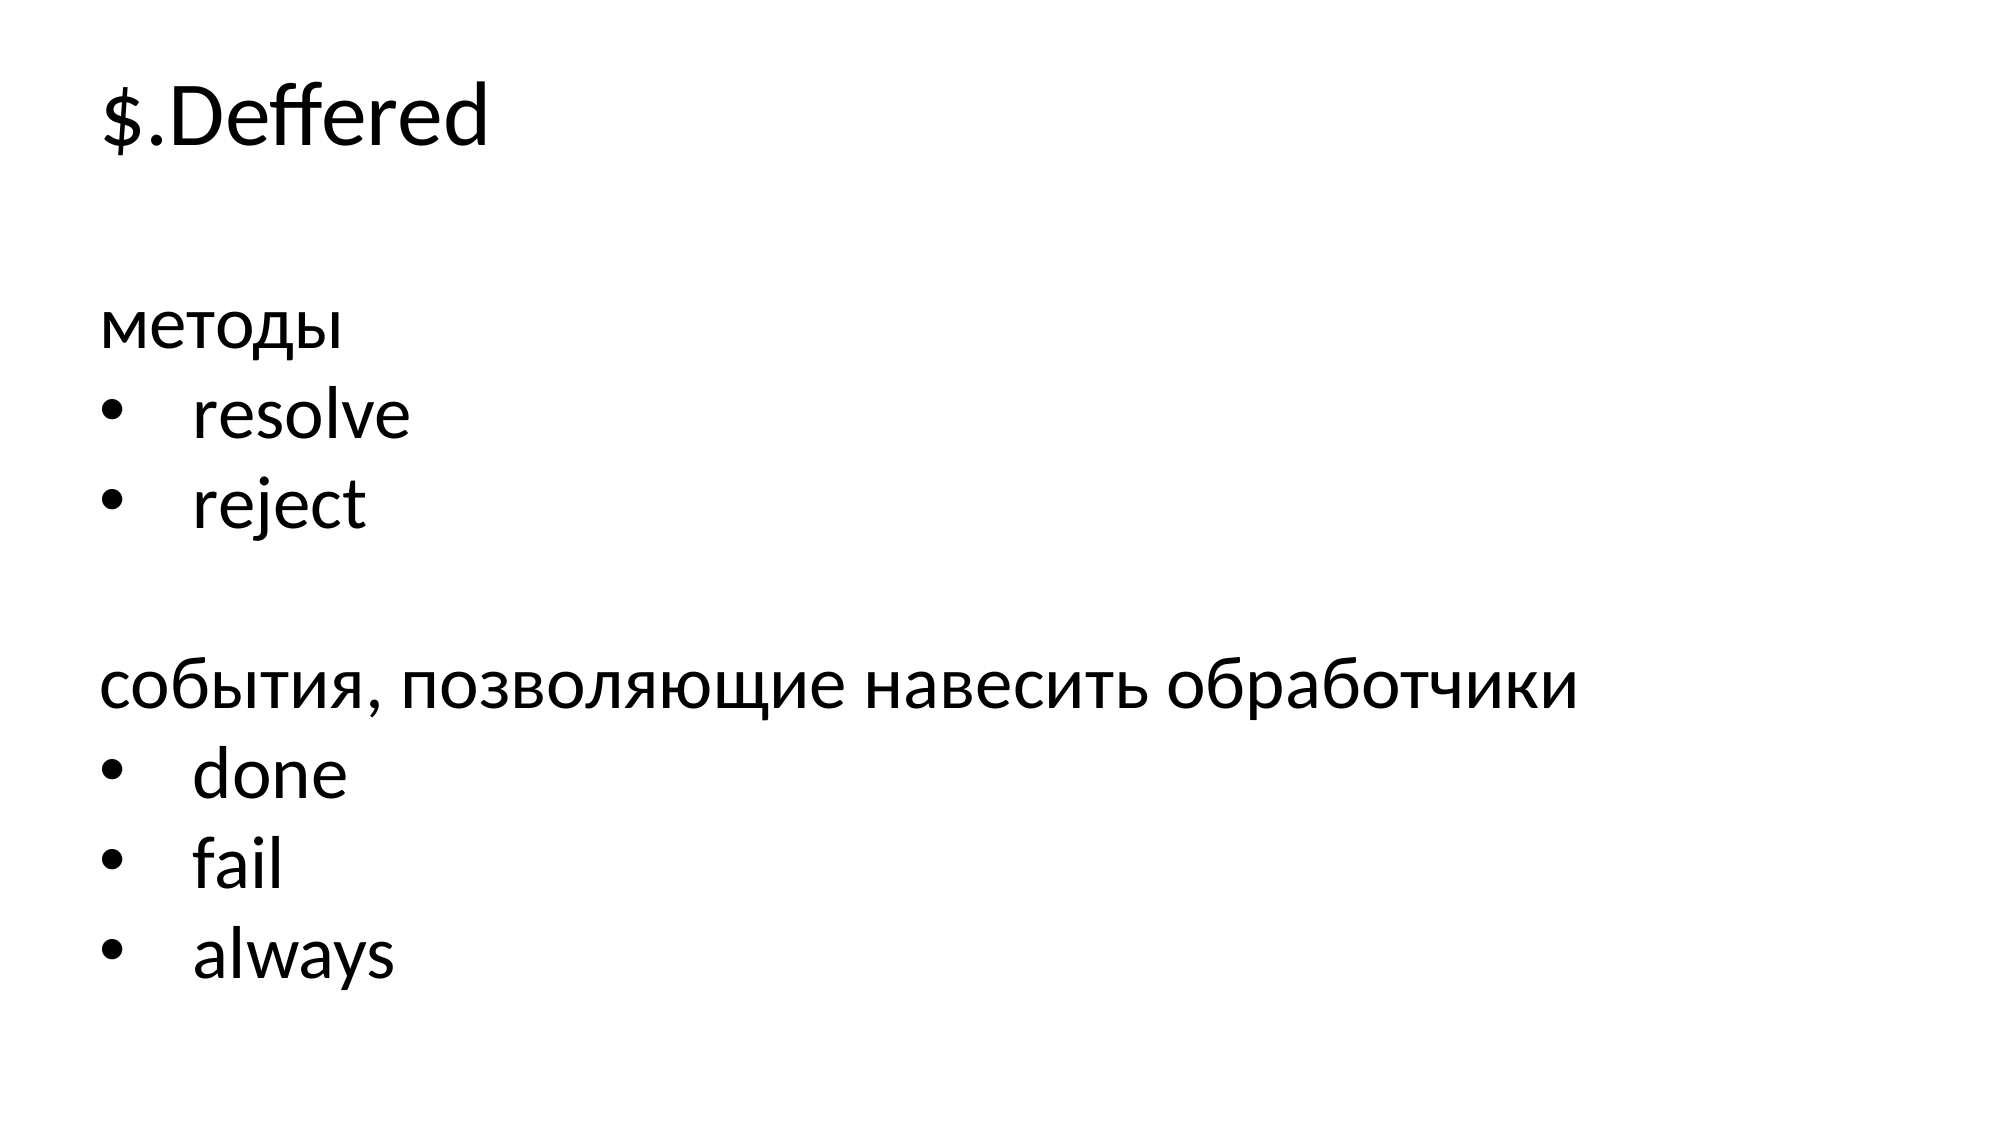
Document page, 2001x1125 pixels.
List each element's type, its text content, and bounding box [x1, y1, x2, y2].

text_box $.Deffered методы resolve reject события, позволяющие навесить обработчики done fail always [84, 46, 1893, 1001]
